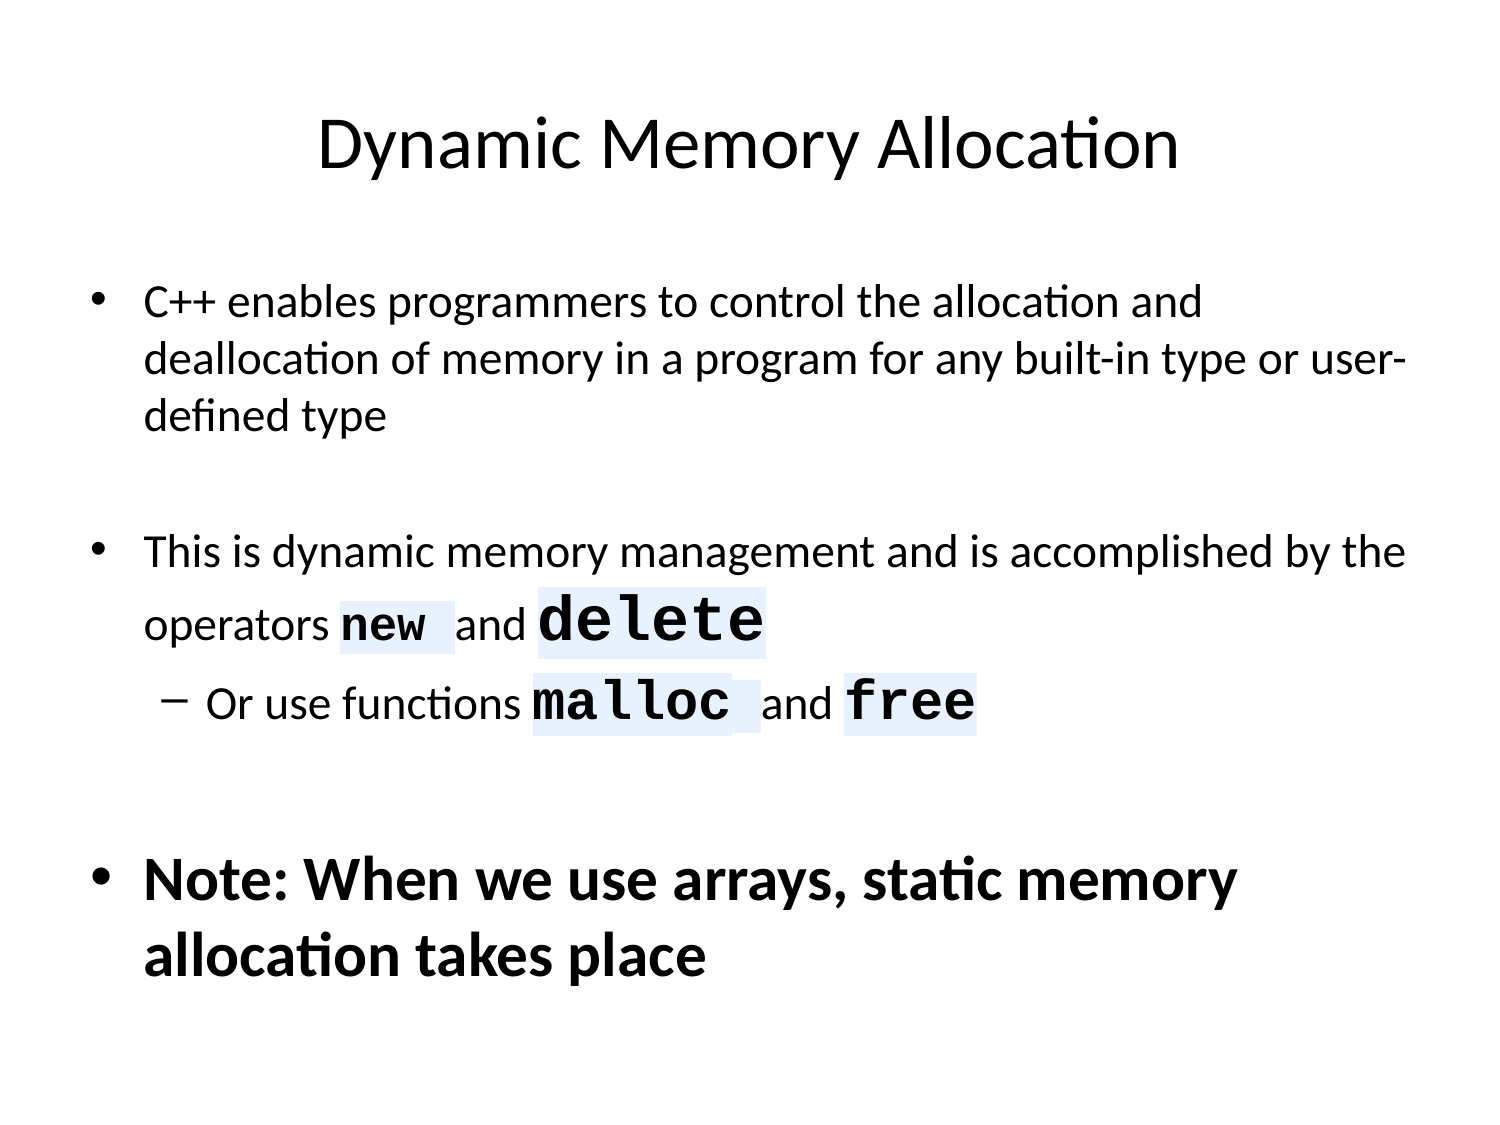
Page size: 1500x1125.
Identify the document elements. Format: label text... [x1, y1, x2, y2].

list C++ enables programmers to control the allocation and deallocation of memory in a program for any built-in type or user-defined type This is dynamic memory management and is accomplished by the operators new and delete Or use functions malloc and free Note: When we use arrays, static memory allocation takes place [75, 262, 1425, 1001]
title Dynamic Memory Allocation [75, 45, 1425, 233]
